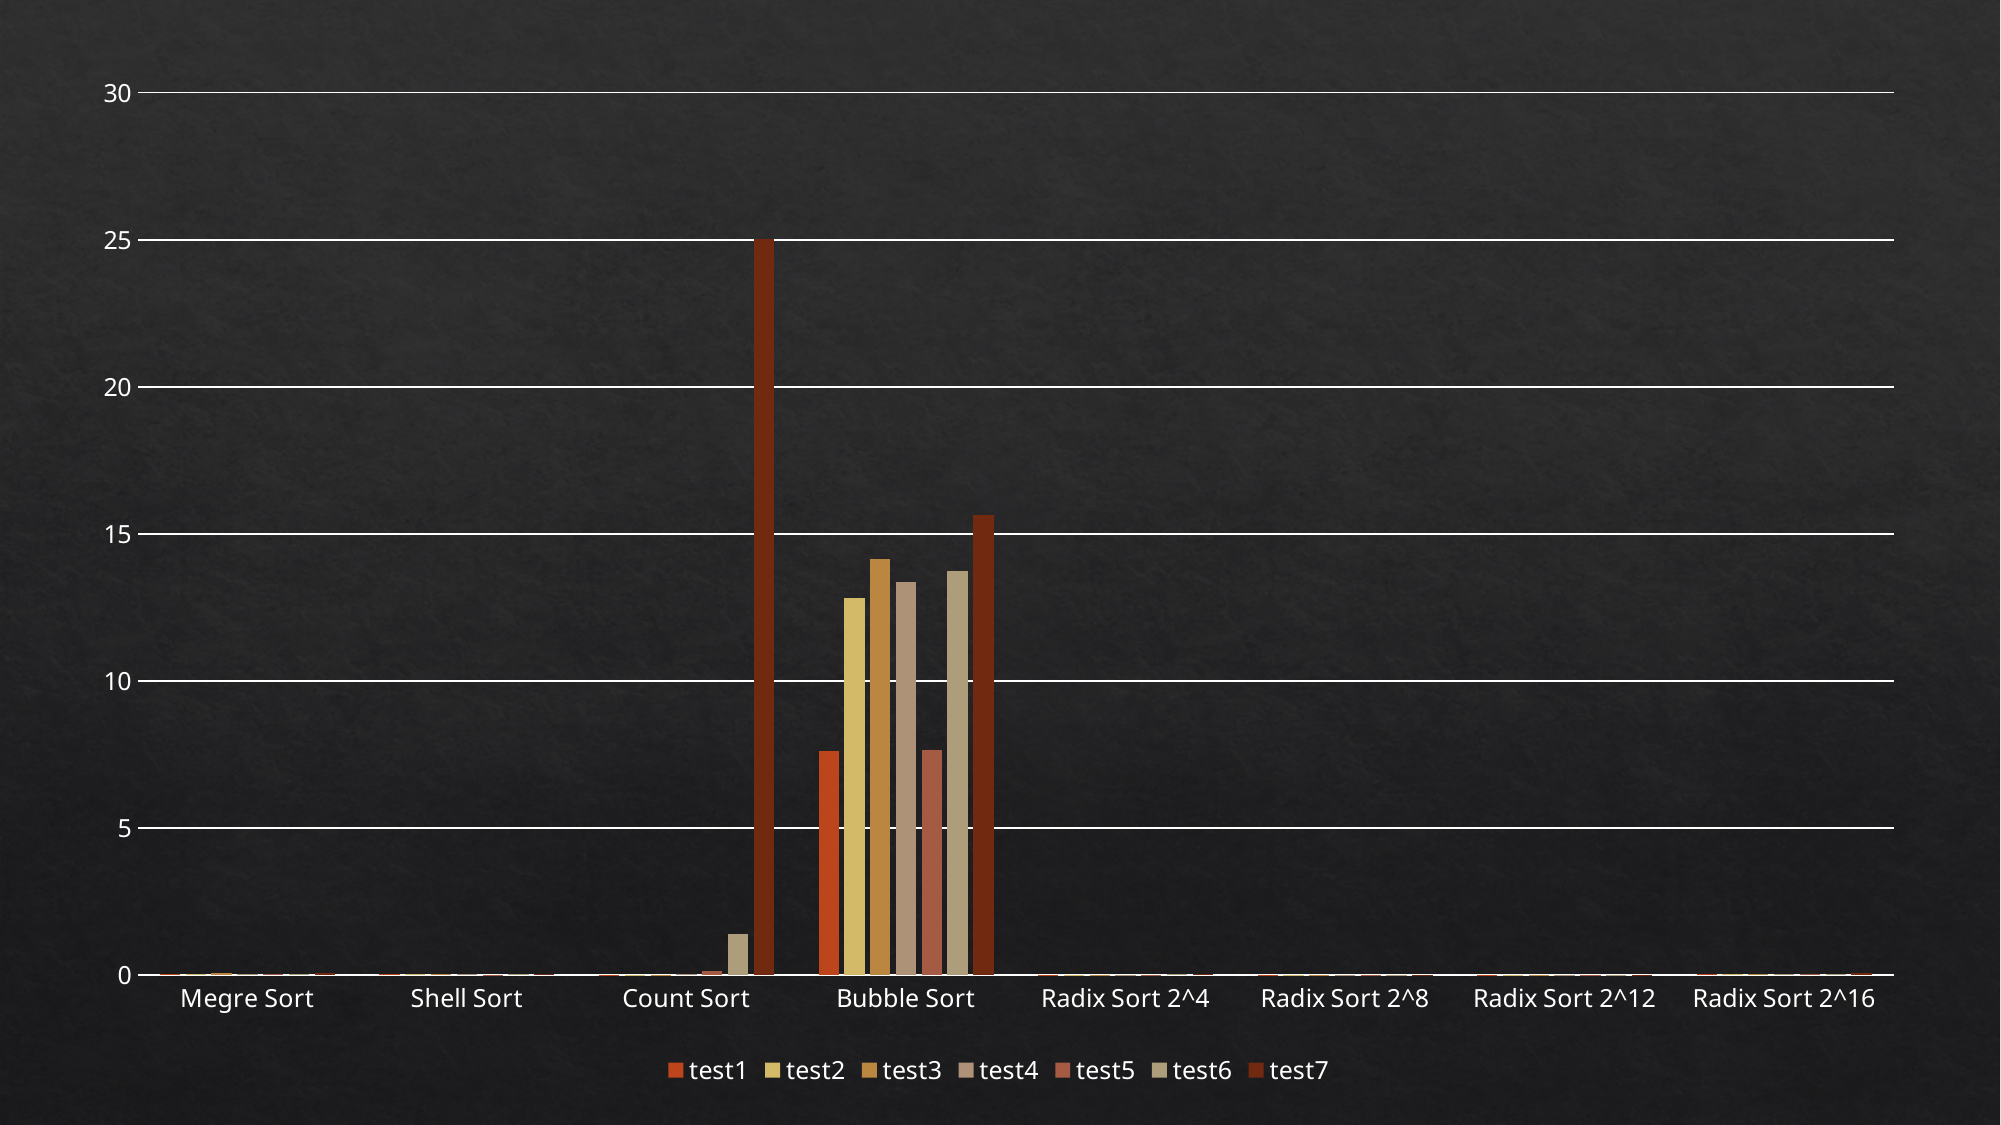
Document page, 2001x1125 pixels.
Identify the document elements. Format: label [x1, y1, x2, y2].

chart [66, 54, 1932, 1094]
